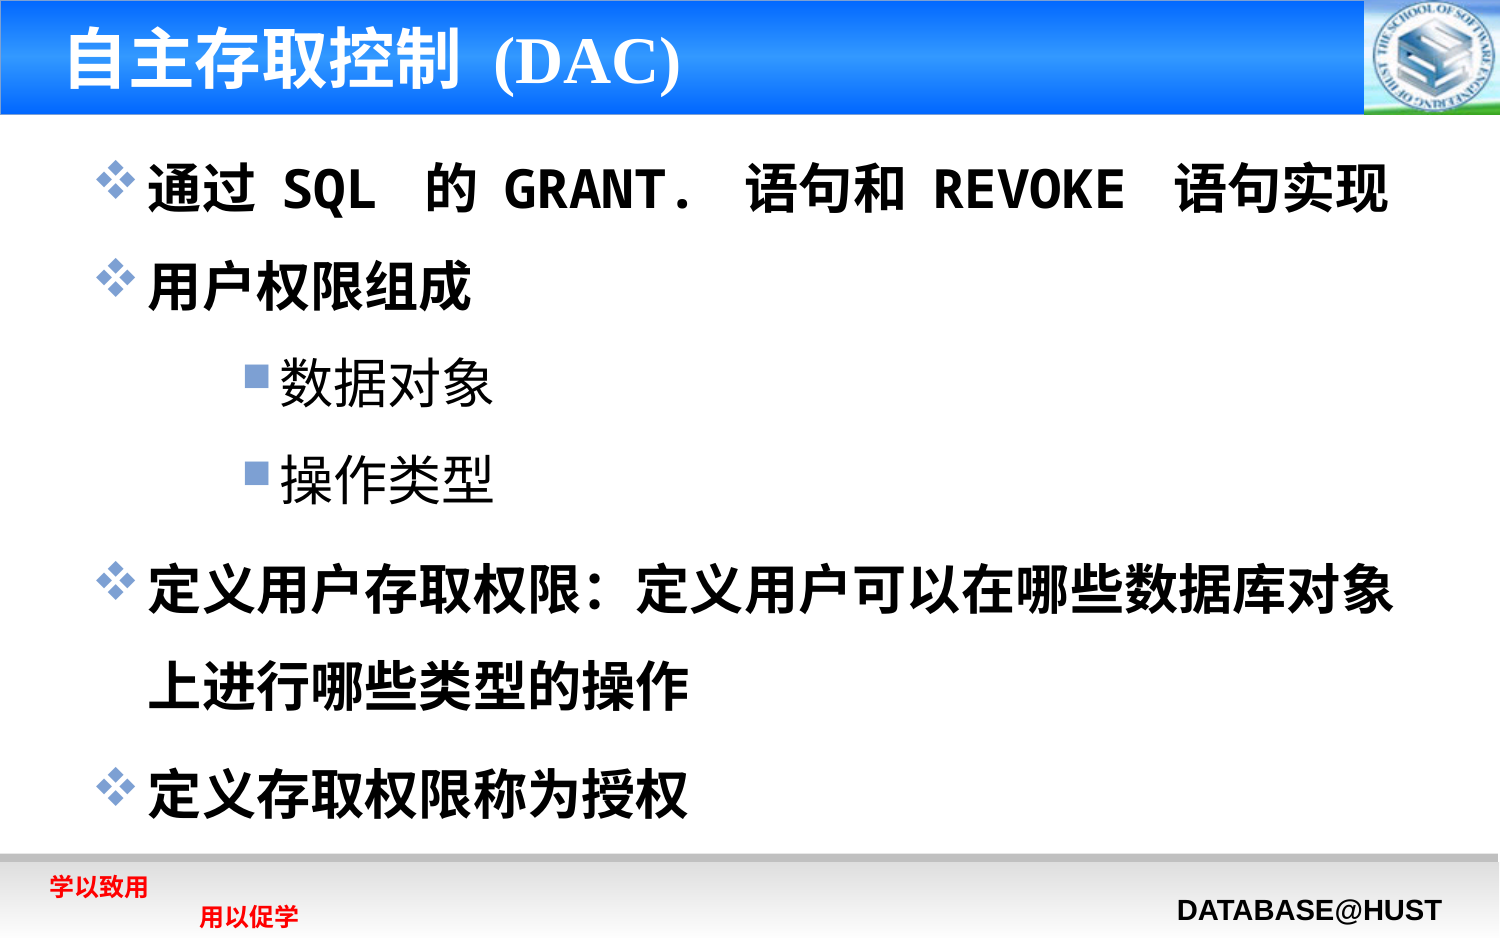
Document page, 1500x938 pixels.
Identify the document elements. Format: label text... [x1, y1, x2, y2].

picture [1365, 0, 1500, 115]
list 通过 SQL 的 GRANT. 语句和 REVOKE 语句实现 用户权限组成 数据对象 操作类型 定义用户存取权限：定义用户可以在哪些数据库对象上进行哪些类型的操作 定义存取权限称为授权 [76, 114, 1447, 847]
title 自主存取控制 (DAC) [0, 0, 1365, 115]
